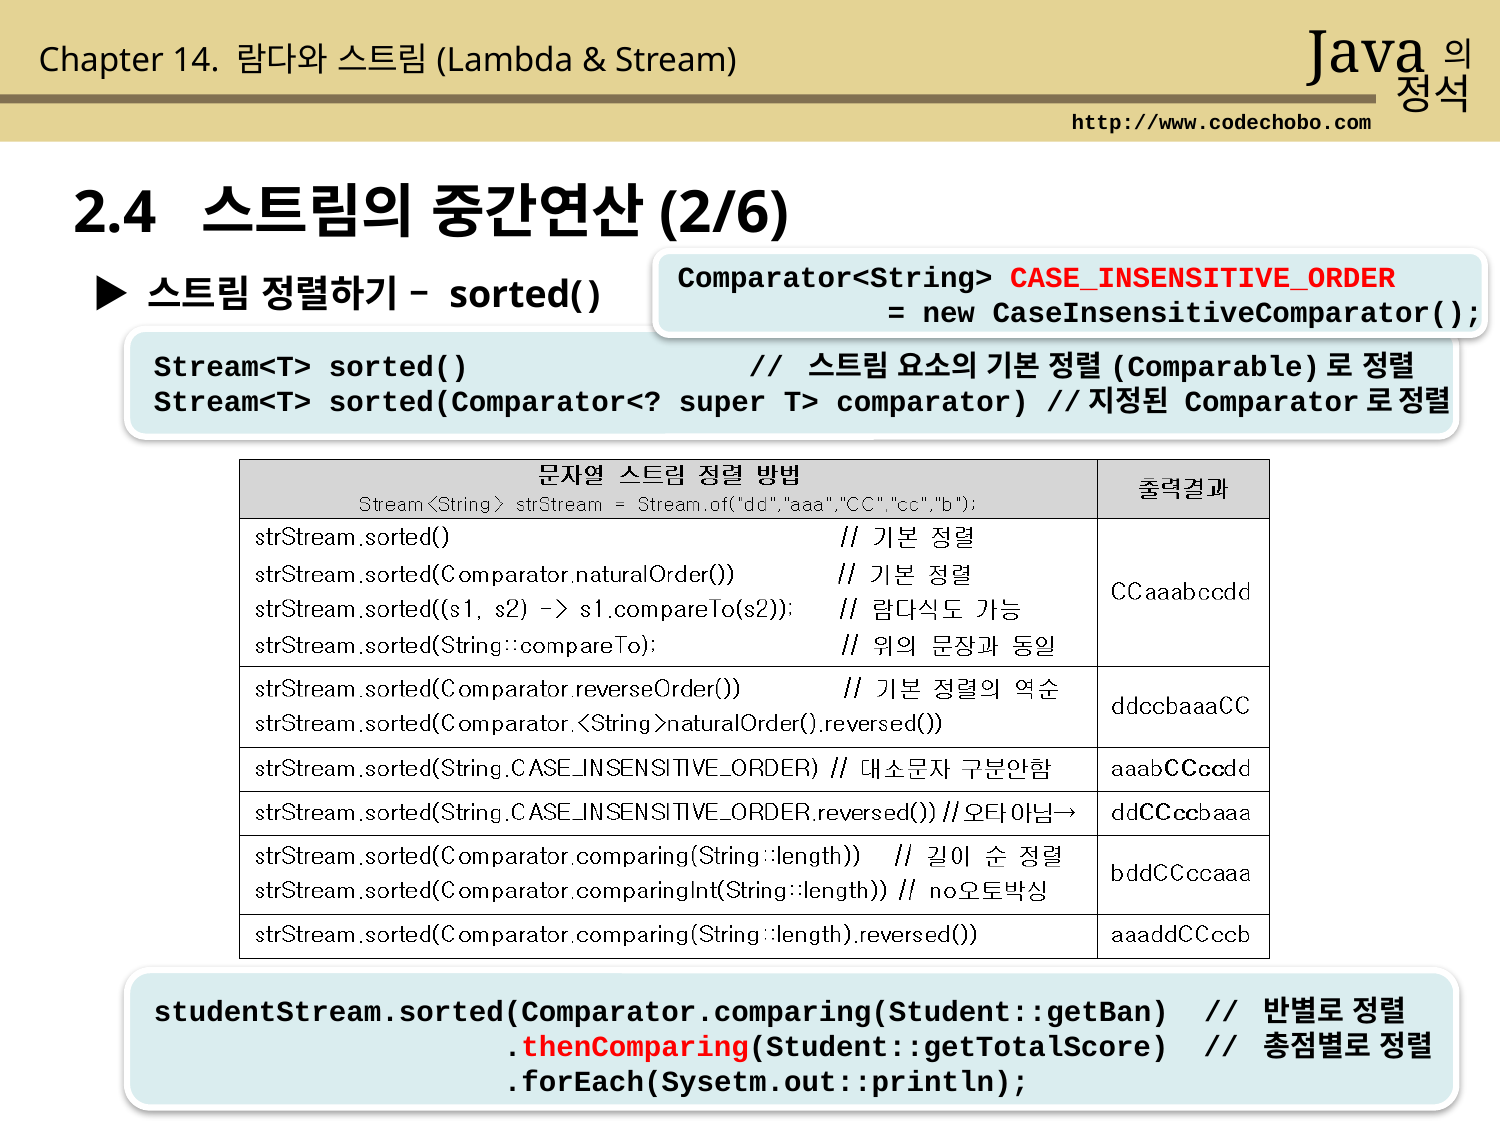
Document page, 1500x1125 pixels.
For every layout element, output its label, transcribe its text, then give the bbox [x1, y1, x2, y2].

text_box [1388, 134, 1500, 142]
text_box Chapter 14. 람다와 스트림(Lambda & Stream) [23, 30, 957, 86]
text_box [126, 328, 1481, 437]
text_box [0, 104, 1056, 142]
text_box [0, 94, 1287, 104]
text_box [655, 249, 1500, 337]
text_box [126, 969, 1481, 1108]
text_box http://www.codechobo.com [1056, 101, 1388, 142]
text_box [1292, 6, 1500, 126]
text_box ▶ 스트림 정렬하기 – sorted( ) [77, 262, 648, 323]
text_box 2.4 스트림의 중간연산(2/6) [58, 166, 1465, 252]
picture [234, 454, 1273, 964]
text_box [0, 0, 1500, 94]
